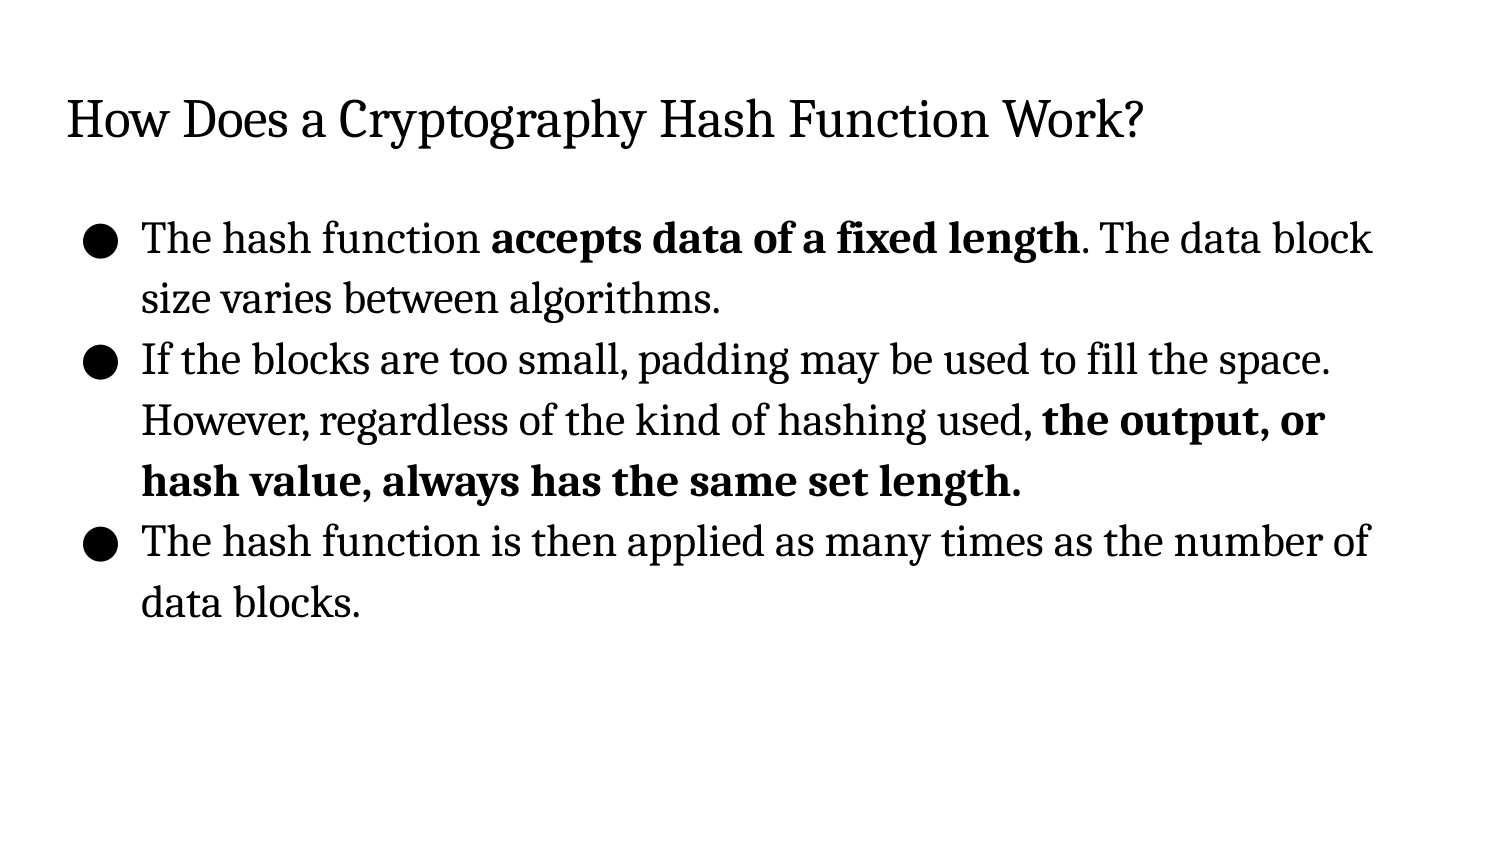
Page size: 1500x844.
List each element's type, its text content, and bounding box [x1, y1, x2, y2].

list The hash function accepts data of a fixed length. The data block size varies between algorithms. If the blocks are too small, padding may be used to fill the space. However, regardless of the kind of hashing used, the output, or hash value, always has the same set length. The hash function is then applied as many times as the number of data blocks. [51, 189, 1449, 750]
title How Does a Cryptography Hash Function Work? [51, 72, 1449, 167]
